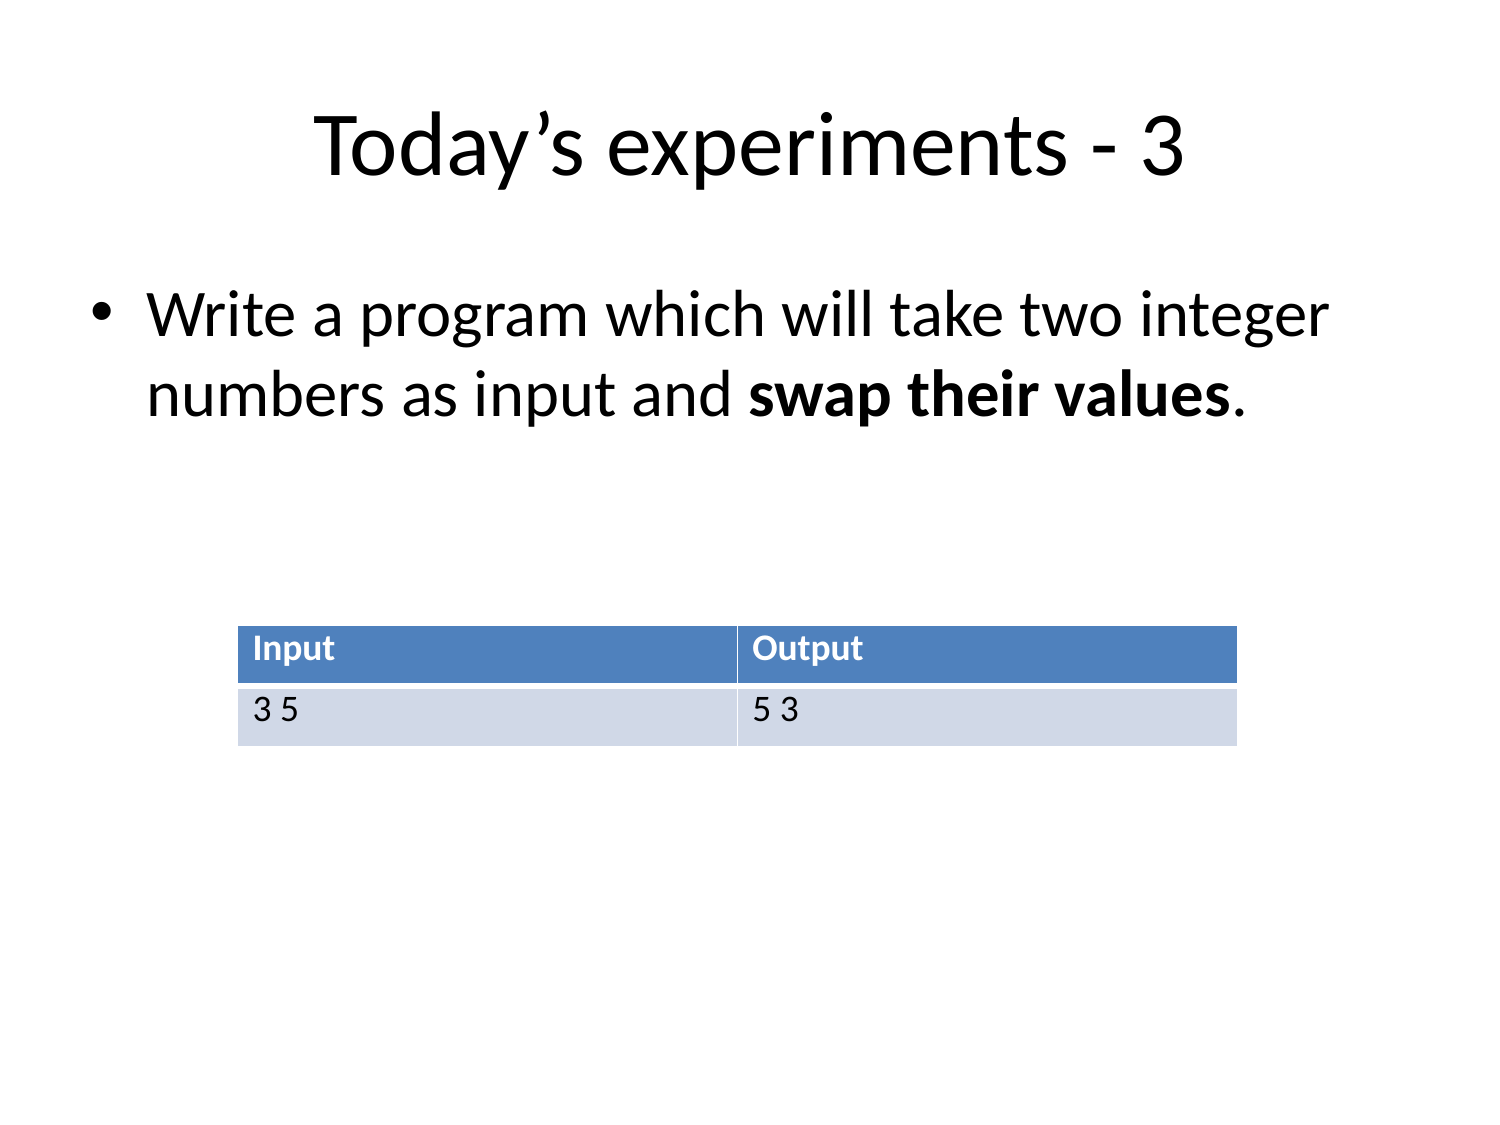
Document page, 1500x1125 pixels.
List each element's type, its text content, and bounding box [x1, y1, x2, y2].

table_cell 5 3 [738, 689, 1237, 746]
table_header Output [738, 626, 1237, 683]
table_header Input [238, 626, 737, 683]
title Today’s experiments - 3 [75, 45, 1425, 233]
list Write a program which will take two integer numbers as input and swap their values. [75, 262, 1425, 1005]
table_cell 3 5 [238, 689, 737, 746]
